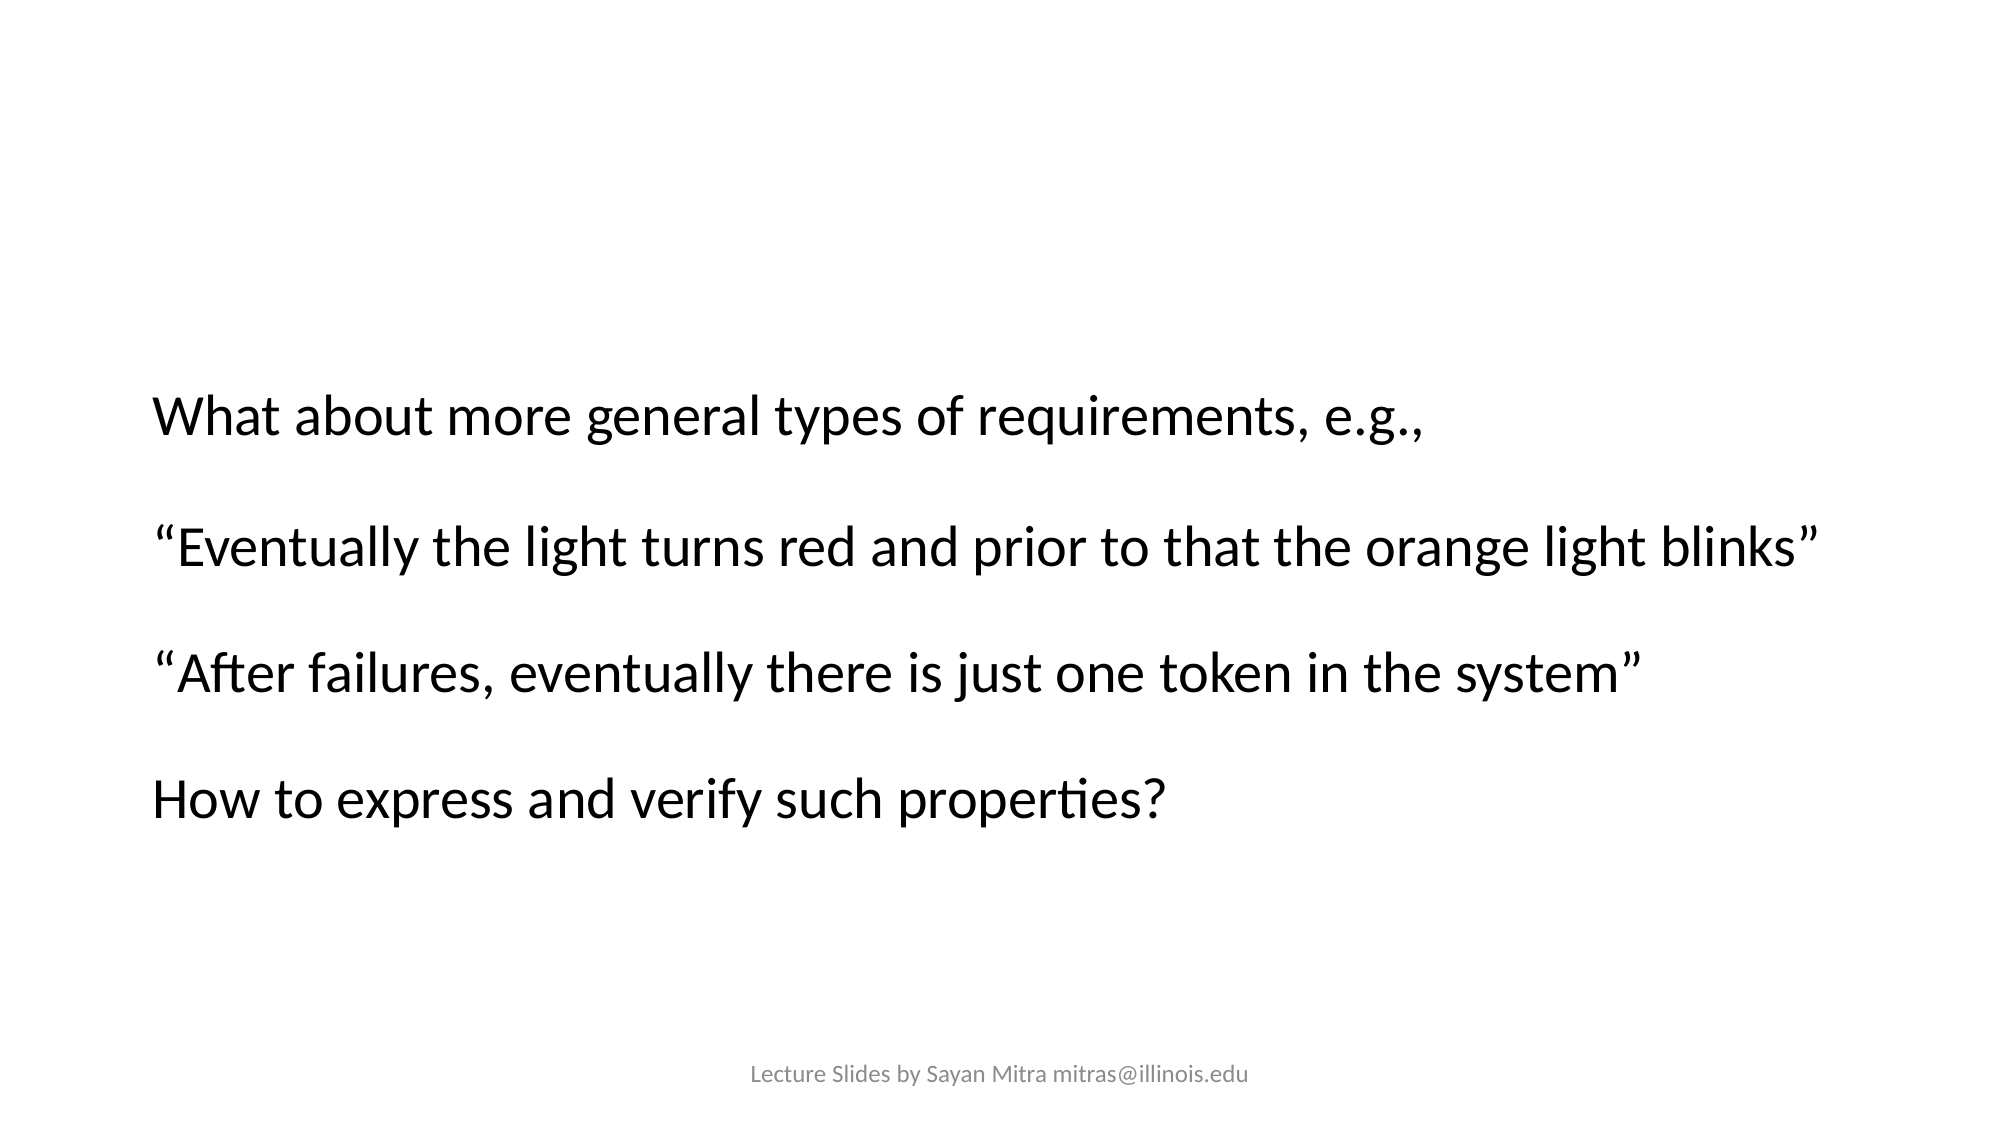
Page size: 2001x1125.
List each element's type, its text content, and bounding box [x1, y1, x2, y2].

list What about more general types of requirements, e.g., “Eventually the light turns red and prior to that the orange light blinks” “After failures, eventually there is just one token in the system” How to express and verify such properties? [137, 299, 1902, 1014]
footer Lecture Slides by Sayan Mitra mitras@illinois.edu [662, 1042, 1338, 1103]
